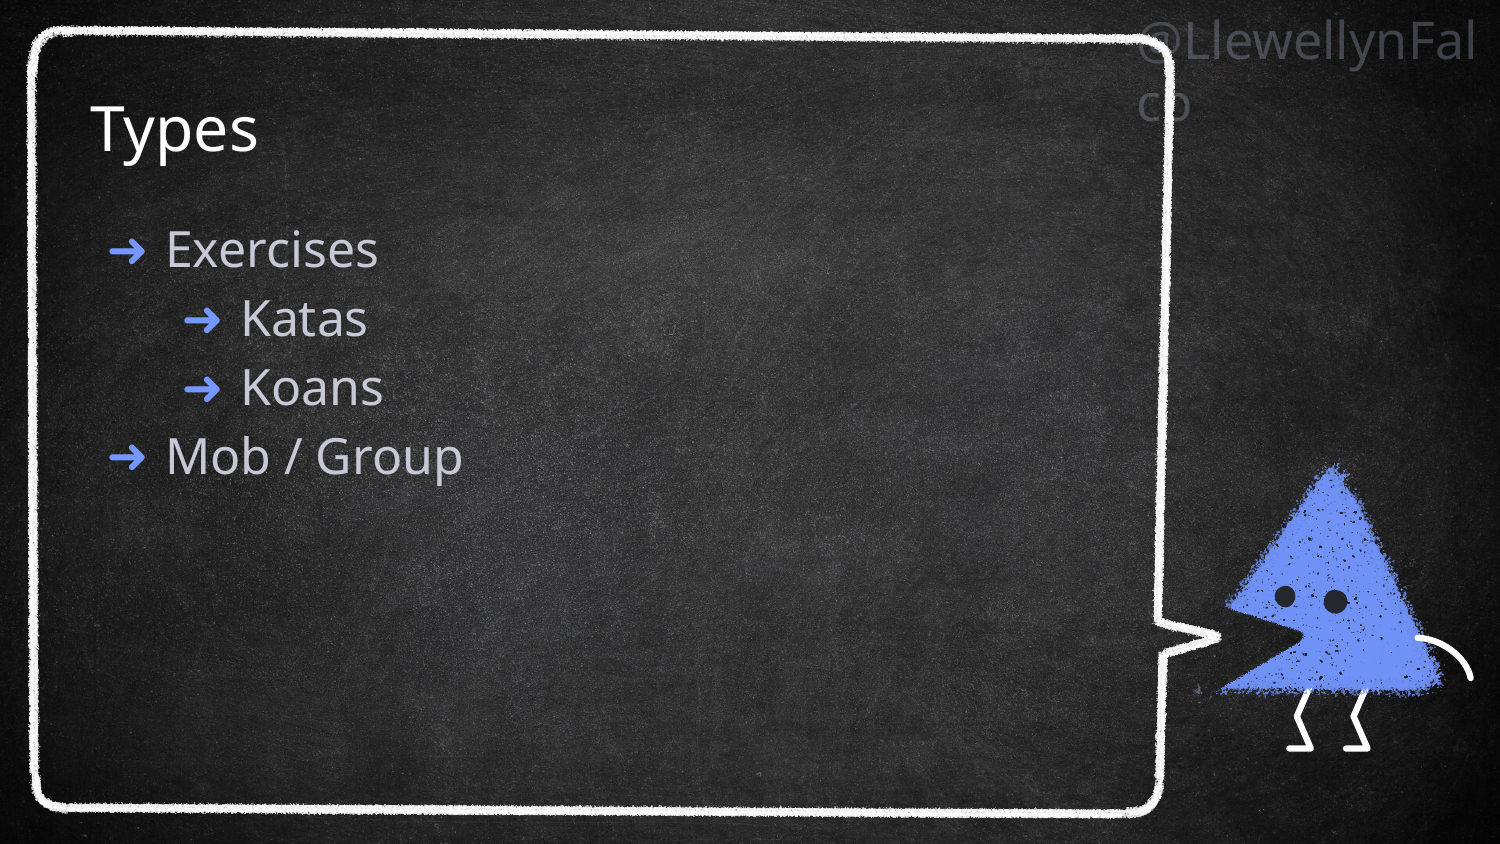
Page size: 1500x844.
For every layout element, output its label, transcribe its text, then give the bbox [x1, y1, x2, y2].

list Exercises Katas Koans Mob / Group [89, 208, 1102, 750]
title Types [89, 97, 1102, 163]
picture [0, 0, 1500, 844]
